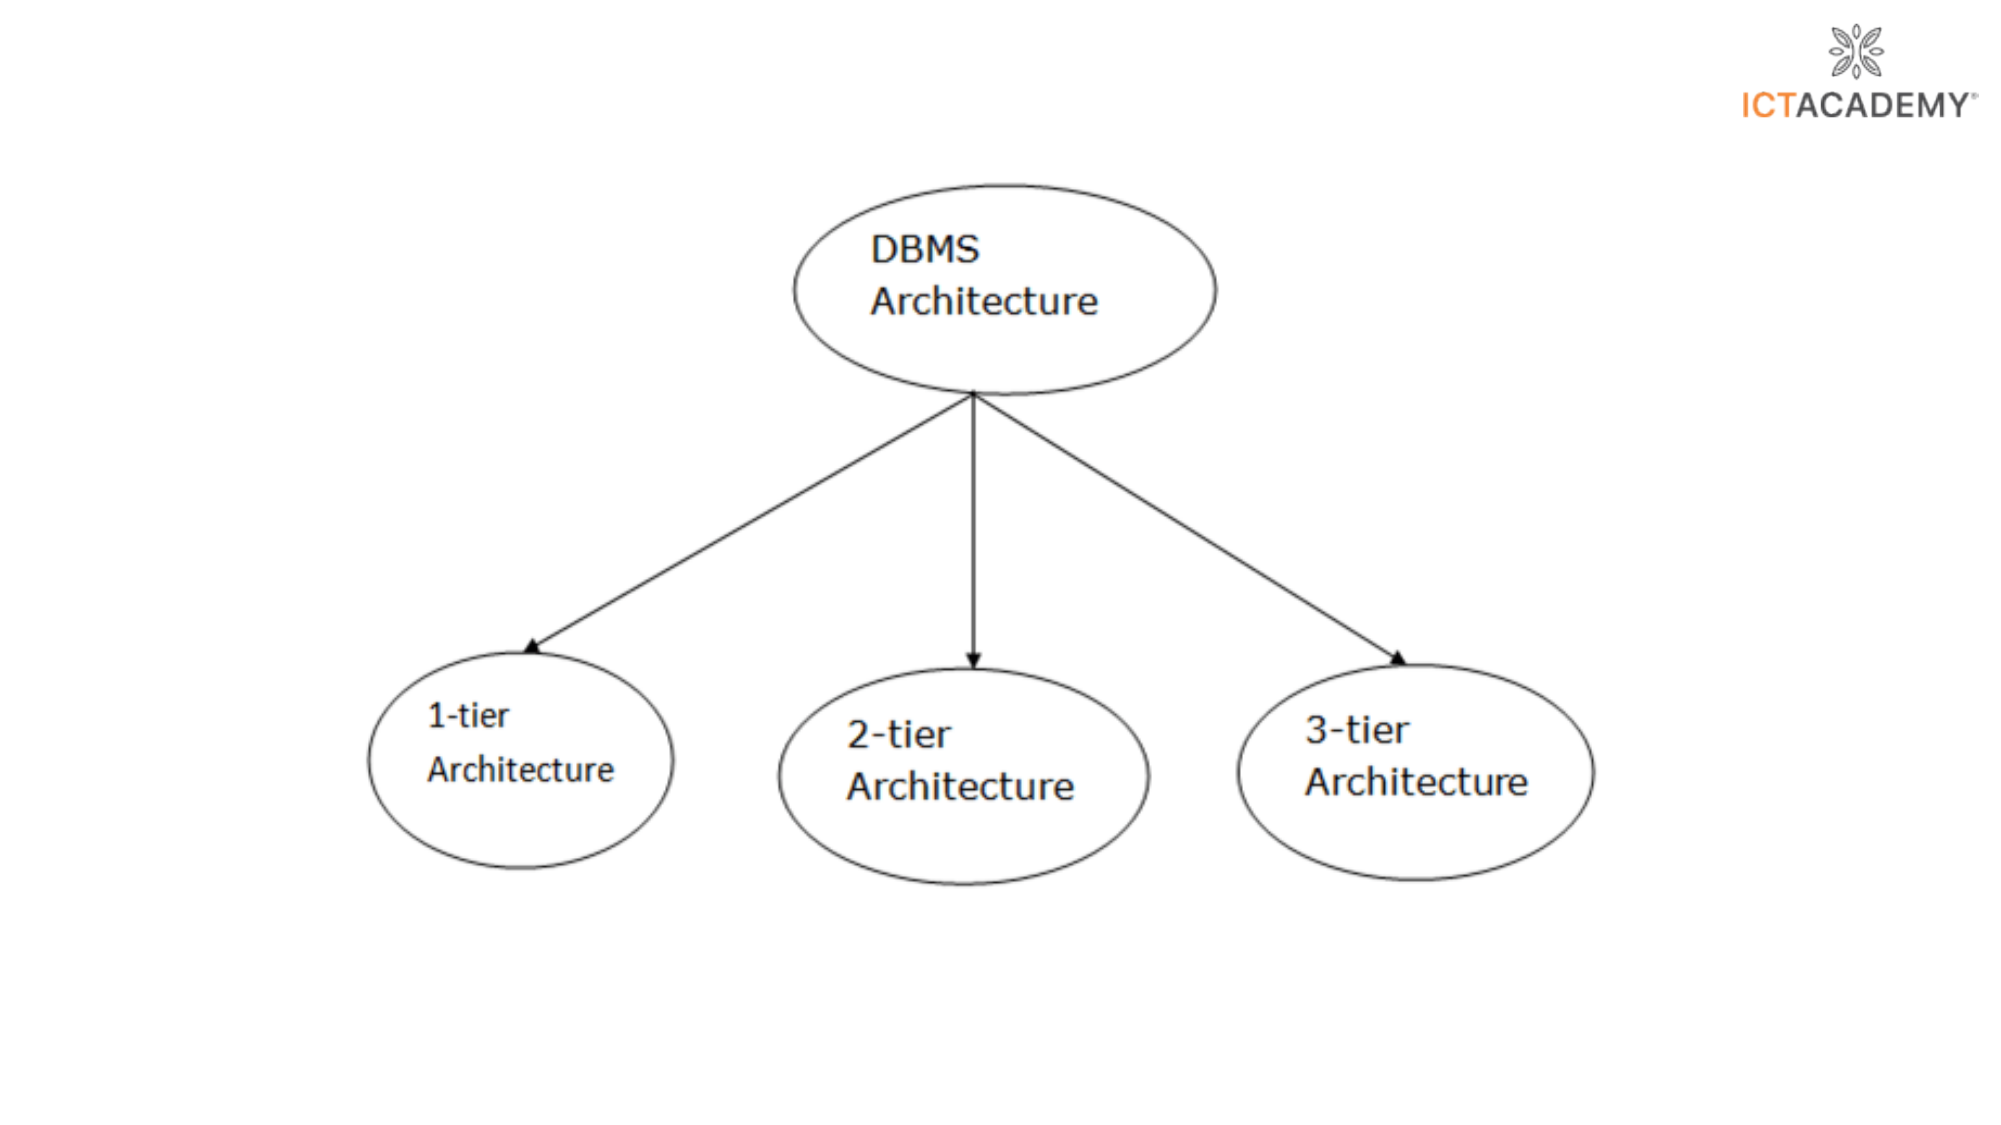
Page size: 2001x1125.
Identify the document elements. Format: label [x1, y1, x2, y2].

list [328, 170, 1618, 1052]
picture [1743, 22, 1979, 120]
